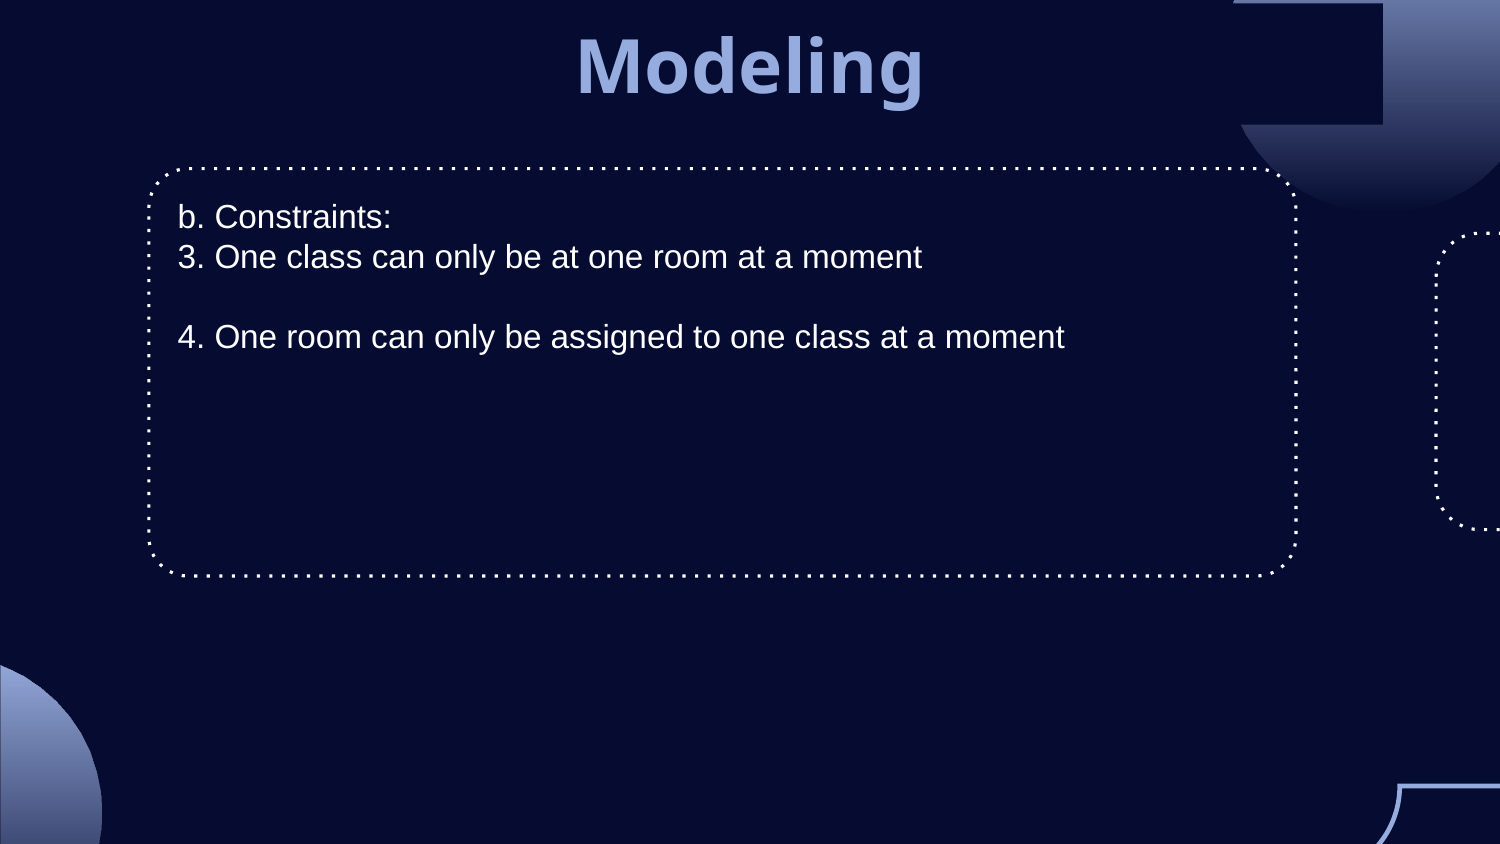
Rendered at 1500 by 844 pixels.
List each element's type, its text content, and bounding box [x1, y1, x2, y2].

title Modeling [116, 3, 1383, 125]
text_box [148, 168, 1296, 577]
